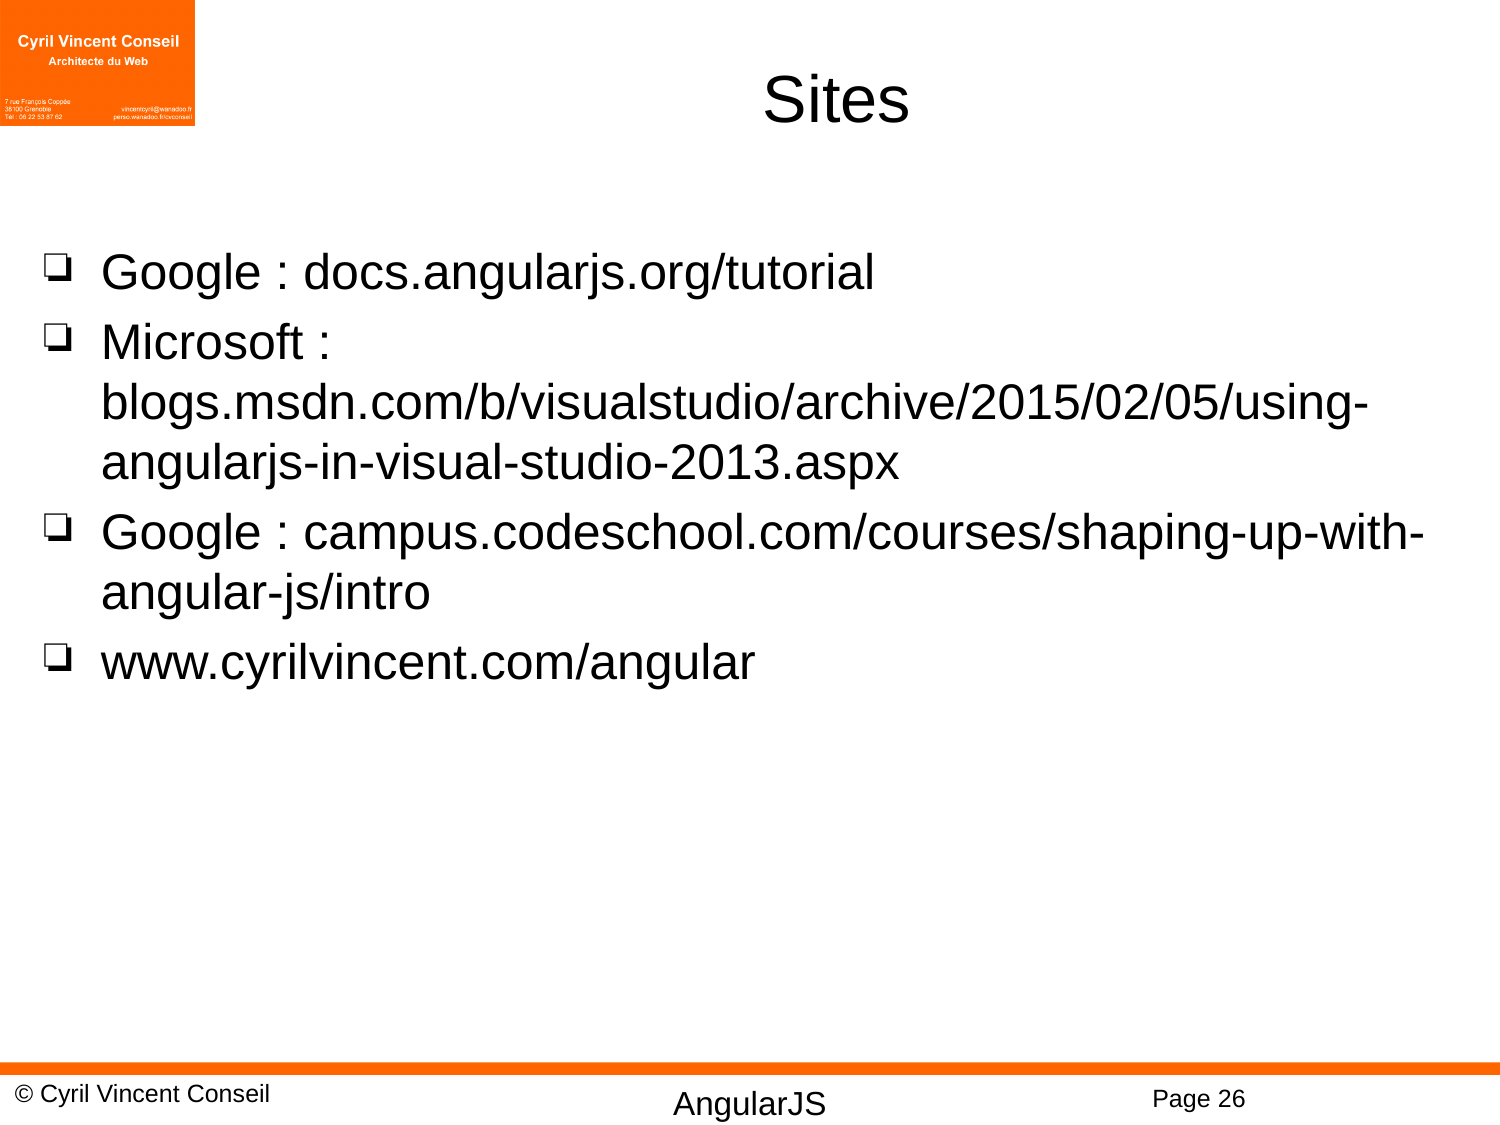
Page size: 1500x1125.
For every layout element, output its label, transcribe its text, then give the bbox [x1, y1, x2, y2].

picture [0, 0, 195, 126]
title Sites [194, 2, 1480, 190]
list Google : docs.angularjs.org/tutorial Microsoft : blogs.msdn.com/b/visualstudio/archive/2015/02/05/using-angularjs-in-visual-studio-2013.aspx Google : campus.codeschool.com/courses/shaping-up-with-angular-js/intro www.cyrilvincent.com/angular [29, 231, 1468, 1059]
